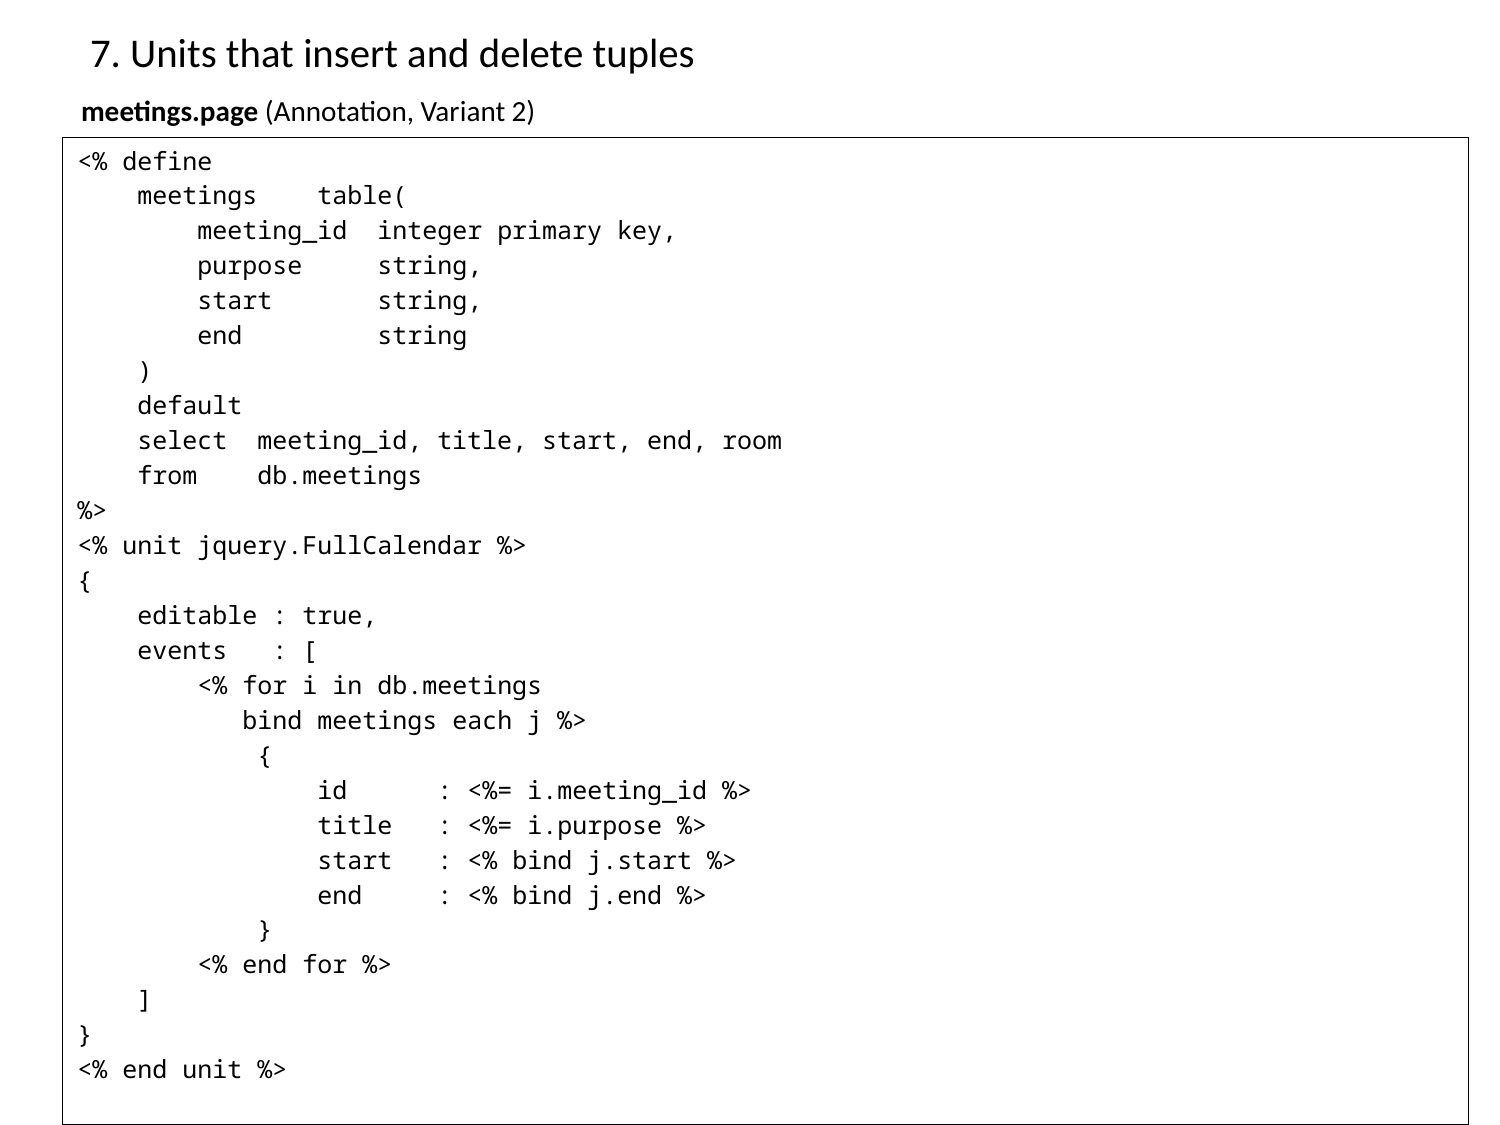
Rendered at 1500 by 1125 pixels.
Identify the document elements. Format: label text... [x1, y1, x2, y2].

title 7. Units that insert and delete tuples [75, 19, 1425, 84]
text_box meetings.page (Annotation, Variant 2) [66, 85, 551, 135]
list <% define meetings table( meeting_id integer primary key, purpose string, start string, end string ) default select meeting_id, title, start, end, room from db.meetings %> <% unit jquery.FullCalendar %> { editable : true, events : [ <% for i in db.meetings bind meetings each j %> { id : <%= i.meeting_id %> title : <%= i.purpose %> start : <% bind j.start %> end : <% bind j.end %> } <% end for %> ] } <% end unit %> [62, 137, 1469, 1125]
